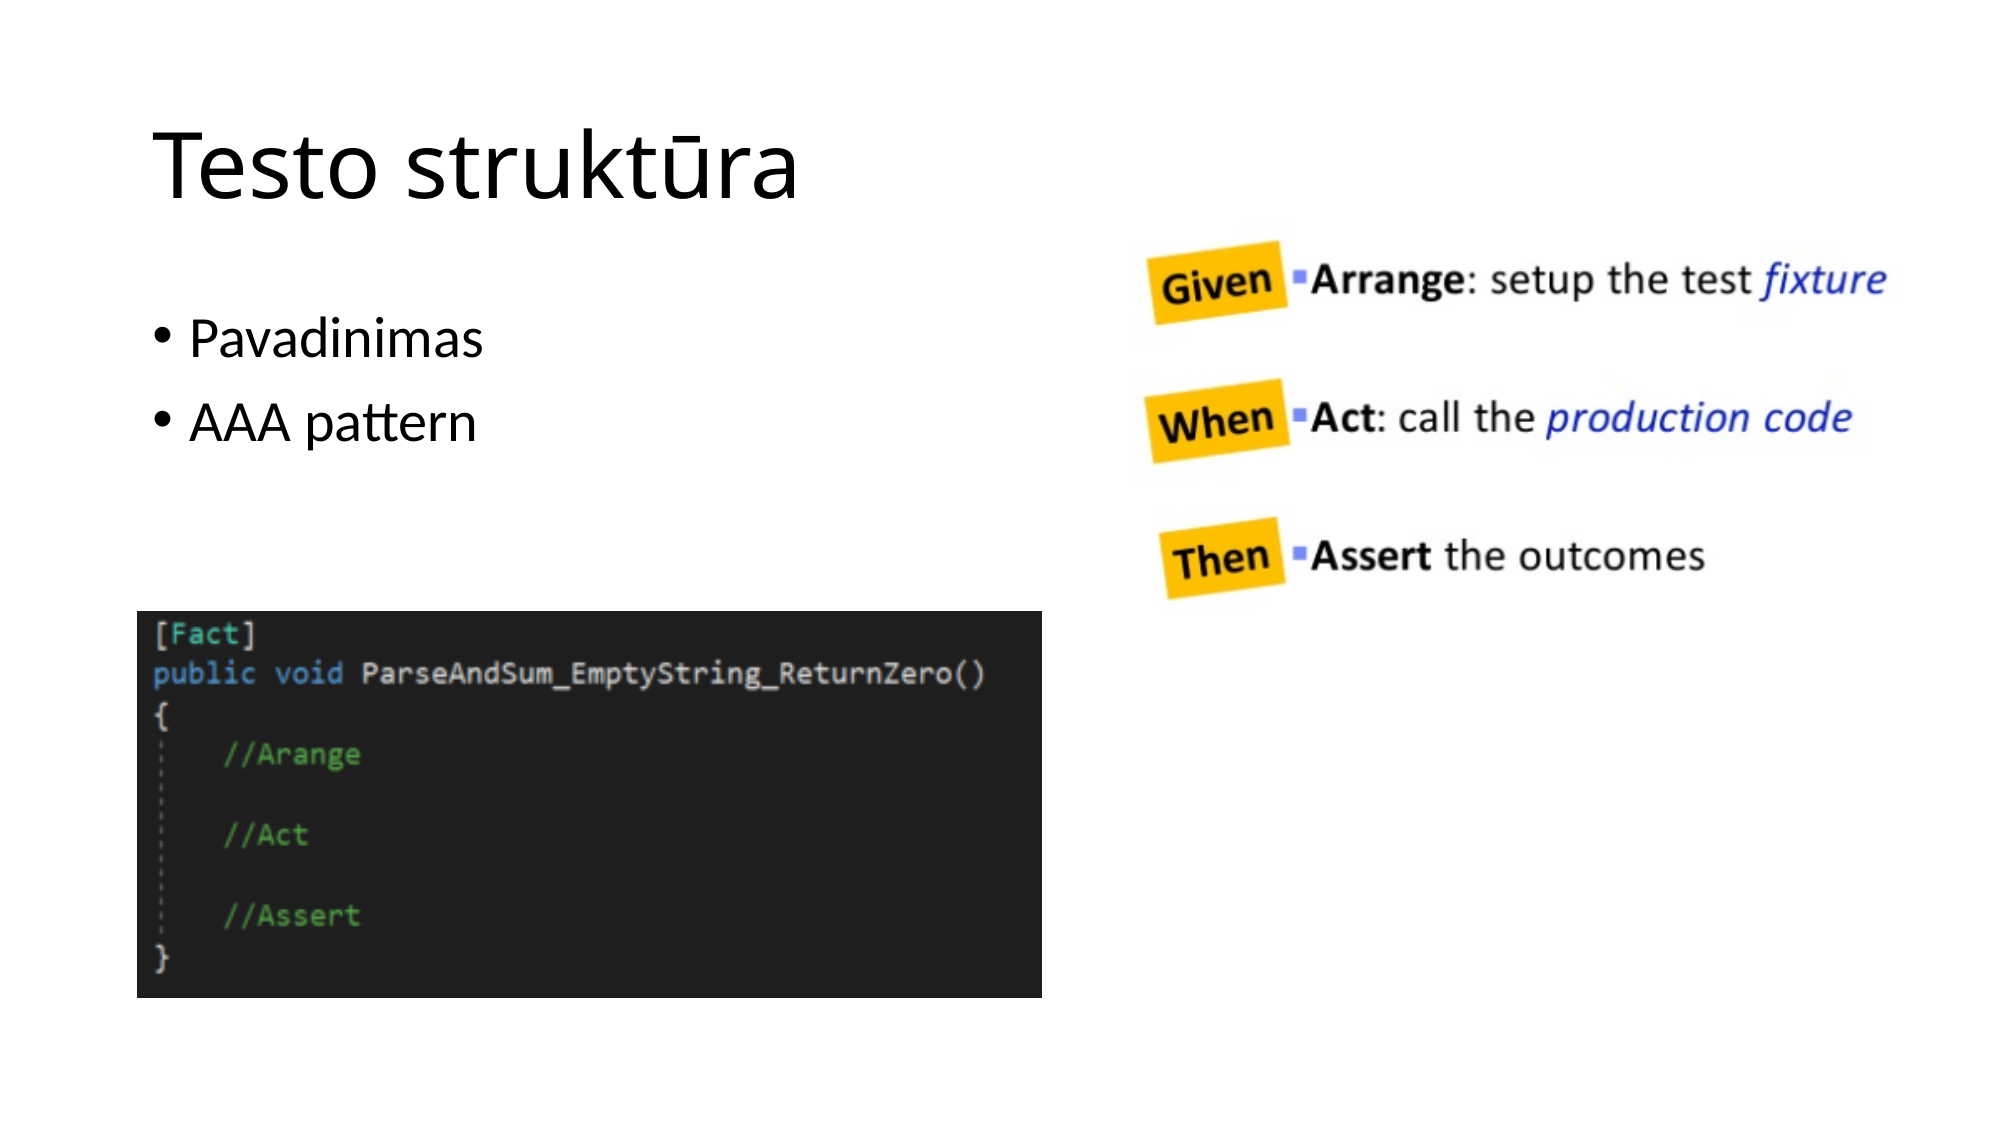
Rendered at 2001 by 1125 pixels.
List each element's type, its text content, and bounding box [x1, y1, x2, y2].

picture [1134, 215, 1924, 634]
title Testo struktūra [137, 59, 1863, 278]
list Pavadinimas AAA pattern [137, 299, 1863, 1014]
picture [137, 611, 1042, 998]
